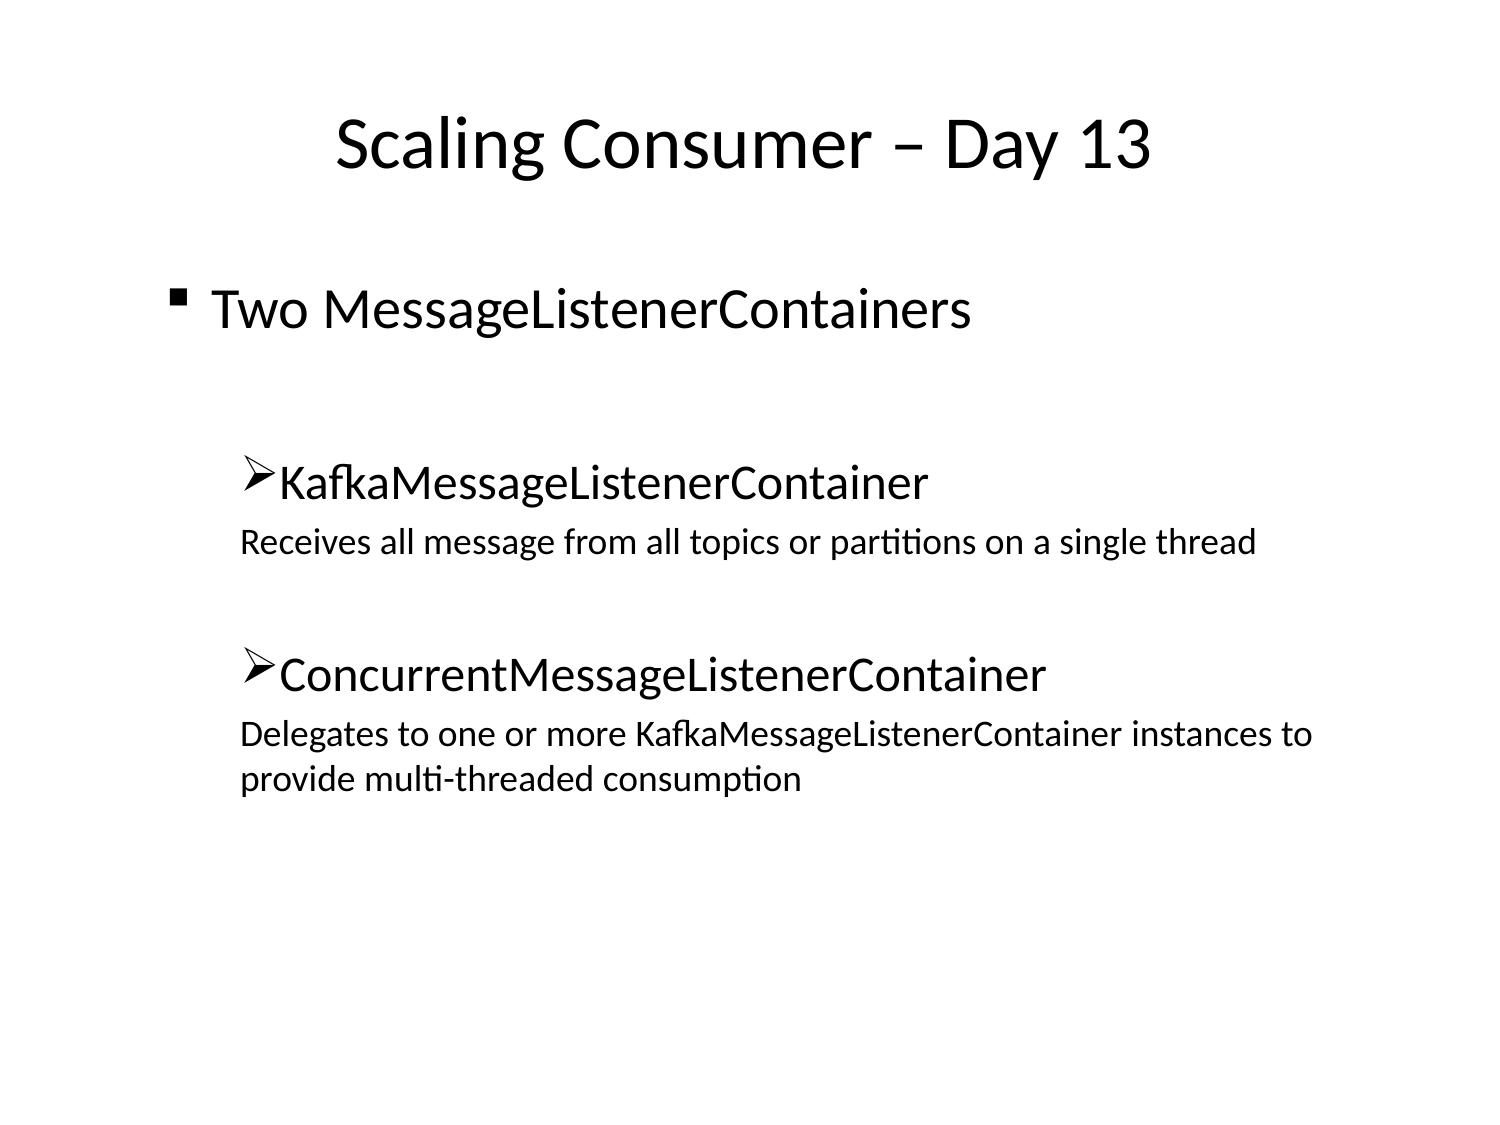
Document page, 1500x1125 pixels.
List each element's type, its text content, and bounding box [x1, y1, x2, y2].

list Two MessageListenerContainers KafkaMessageListenerContainer Receives all message from all topics or partitions on a single thread ConcurrentMessageListenerContainer Delegates to one or more KafkaMessageListenerContainer instances to provide multi-threaded consumption [75, 262, 1425, 1005]
title Scaling Consumer – Day 13 [0, 45, 1500, 233]
